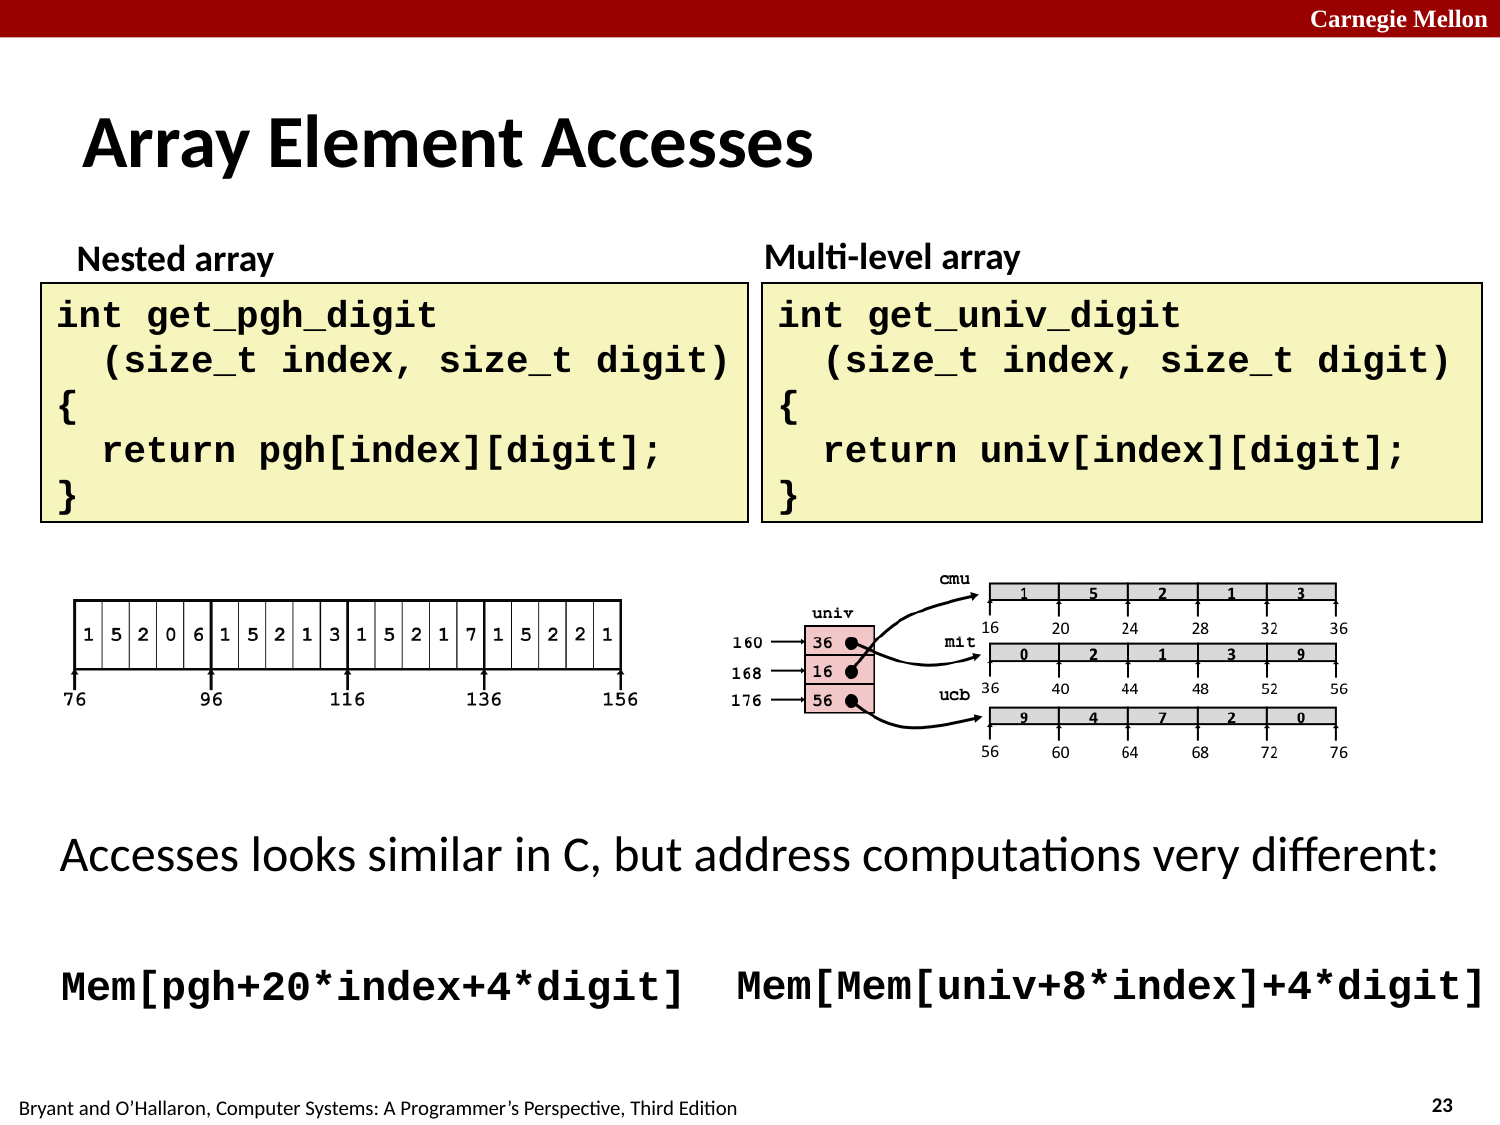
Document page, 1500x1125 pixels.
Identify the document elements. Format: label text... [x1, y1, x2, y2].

picture [723, 562, 1376, 765]
text_box Mem[Mem[univ+8*index]+4*digit] [721, 950, 1500, 1015]
text_box Mem[pgh+20*index+4*digit] [46, 951, 702, 1017]
title Array Element Accesses [66, 74, 1313, 201]
picture [62, 599, 638, 721]
text_box int get_univ_digit (size_t index, size_t digit) { return univ[index][digit]; } [762, 282, 1483, 523]
text_box Multi-level array [749, 224, 1037, 285]
text_box int get_pgh_digit (size_t index, size_t digit) { return pgh[index][digit]; } [41, 282, 748, 523]
text_box Accesses looks similar in C, but address computations very different: [44, 813, 1467, 889]
text_box Nested array [61, 226, 290, 287]
